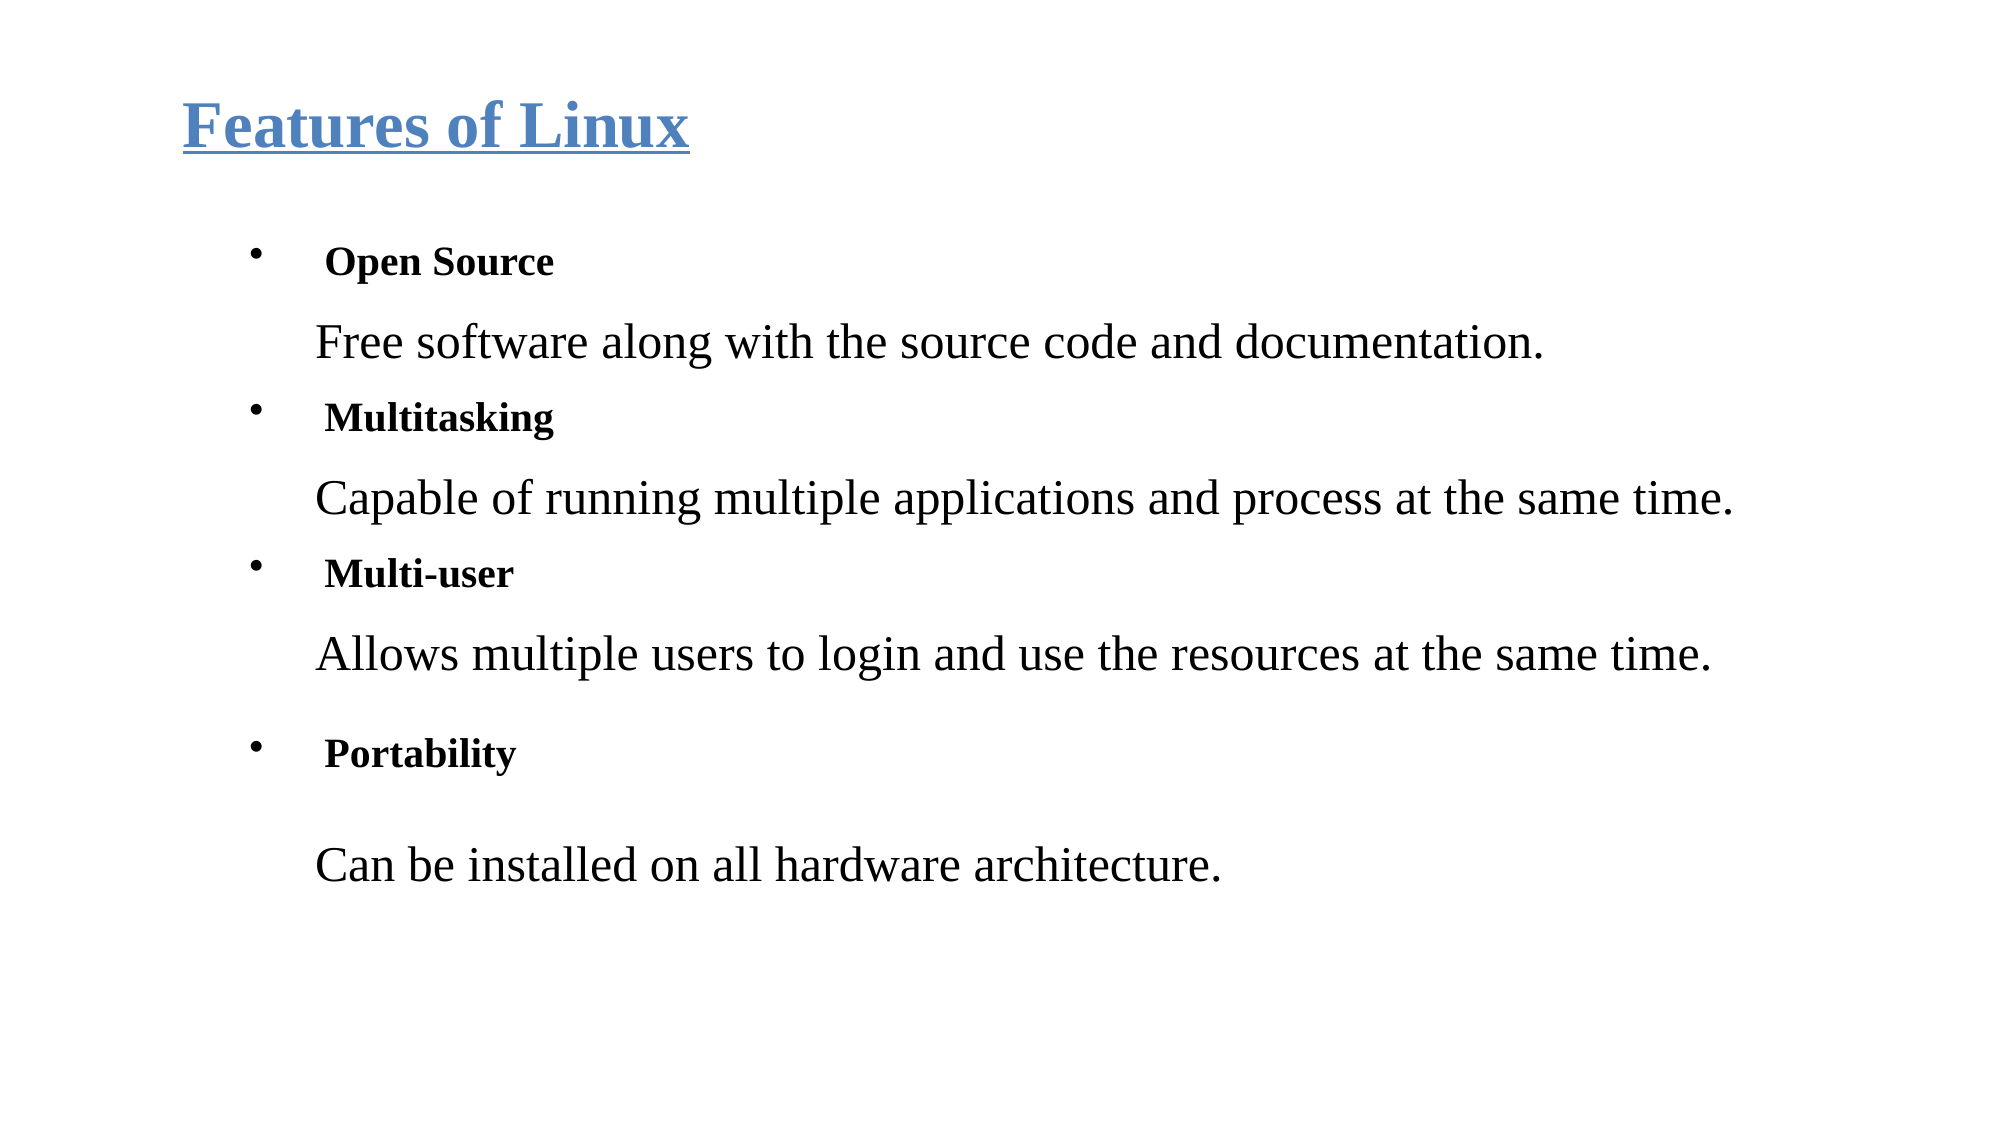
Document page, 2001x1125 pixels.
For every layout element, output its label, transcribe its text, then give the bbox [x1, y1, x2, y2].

text_box Features of Linux [168, 72, 706, 168]
text_box Open Source Free software along with the source code and documentation. Multitasking Capable of running multiple applications and process at the same time. Multi-user Allows multiple users to login and use the resources at the same time. Portability Can be installed on all hardware architecture. [234, 226, 1787, 899]
